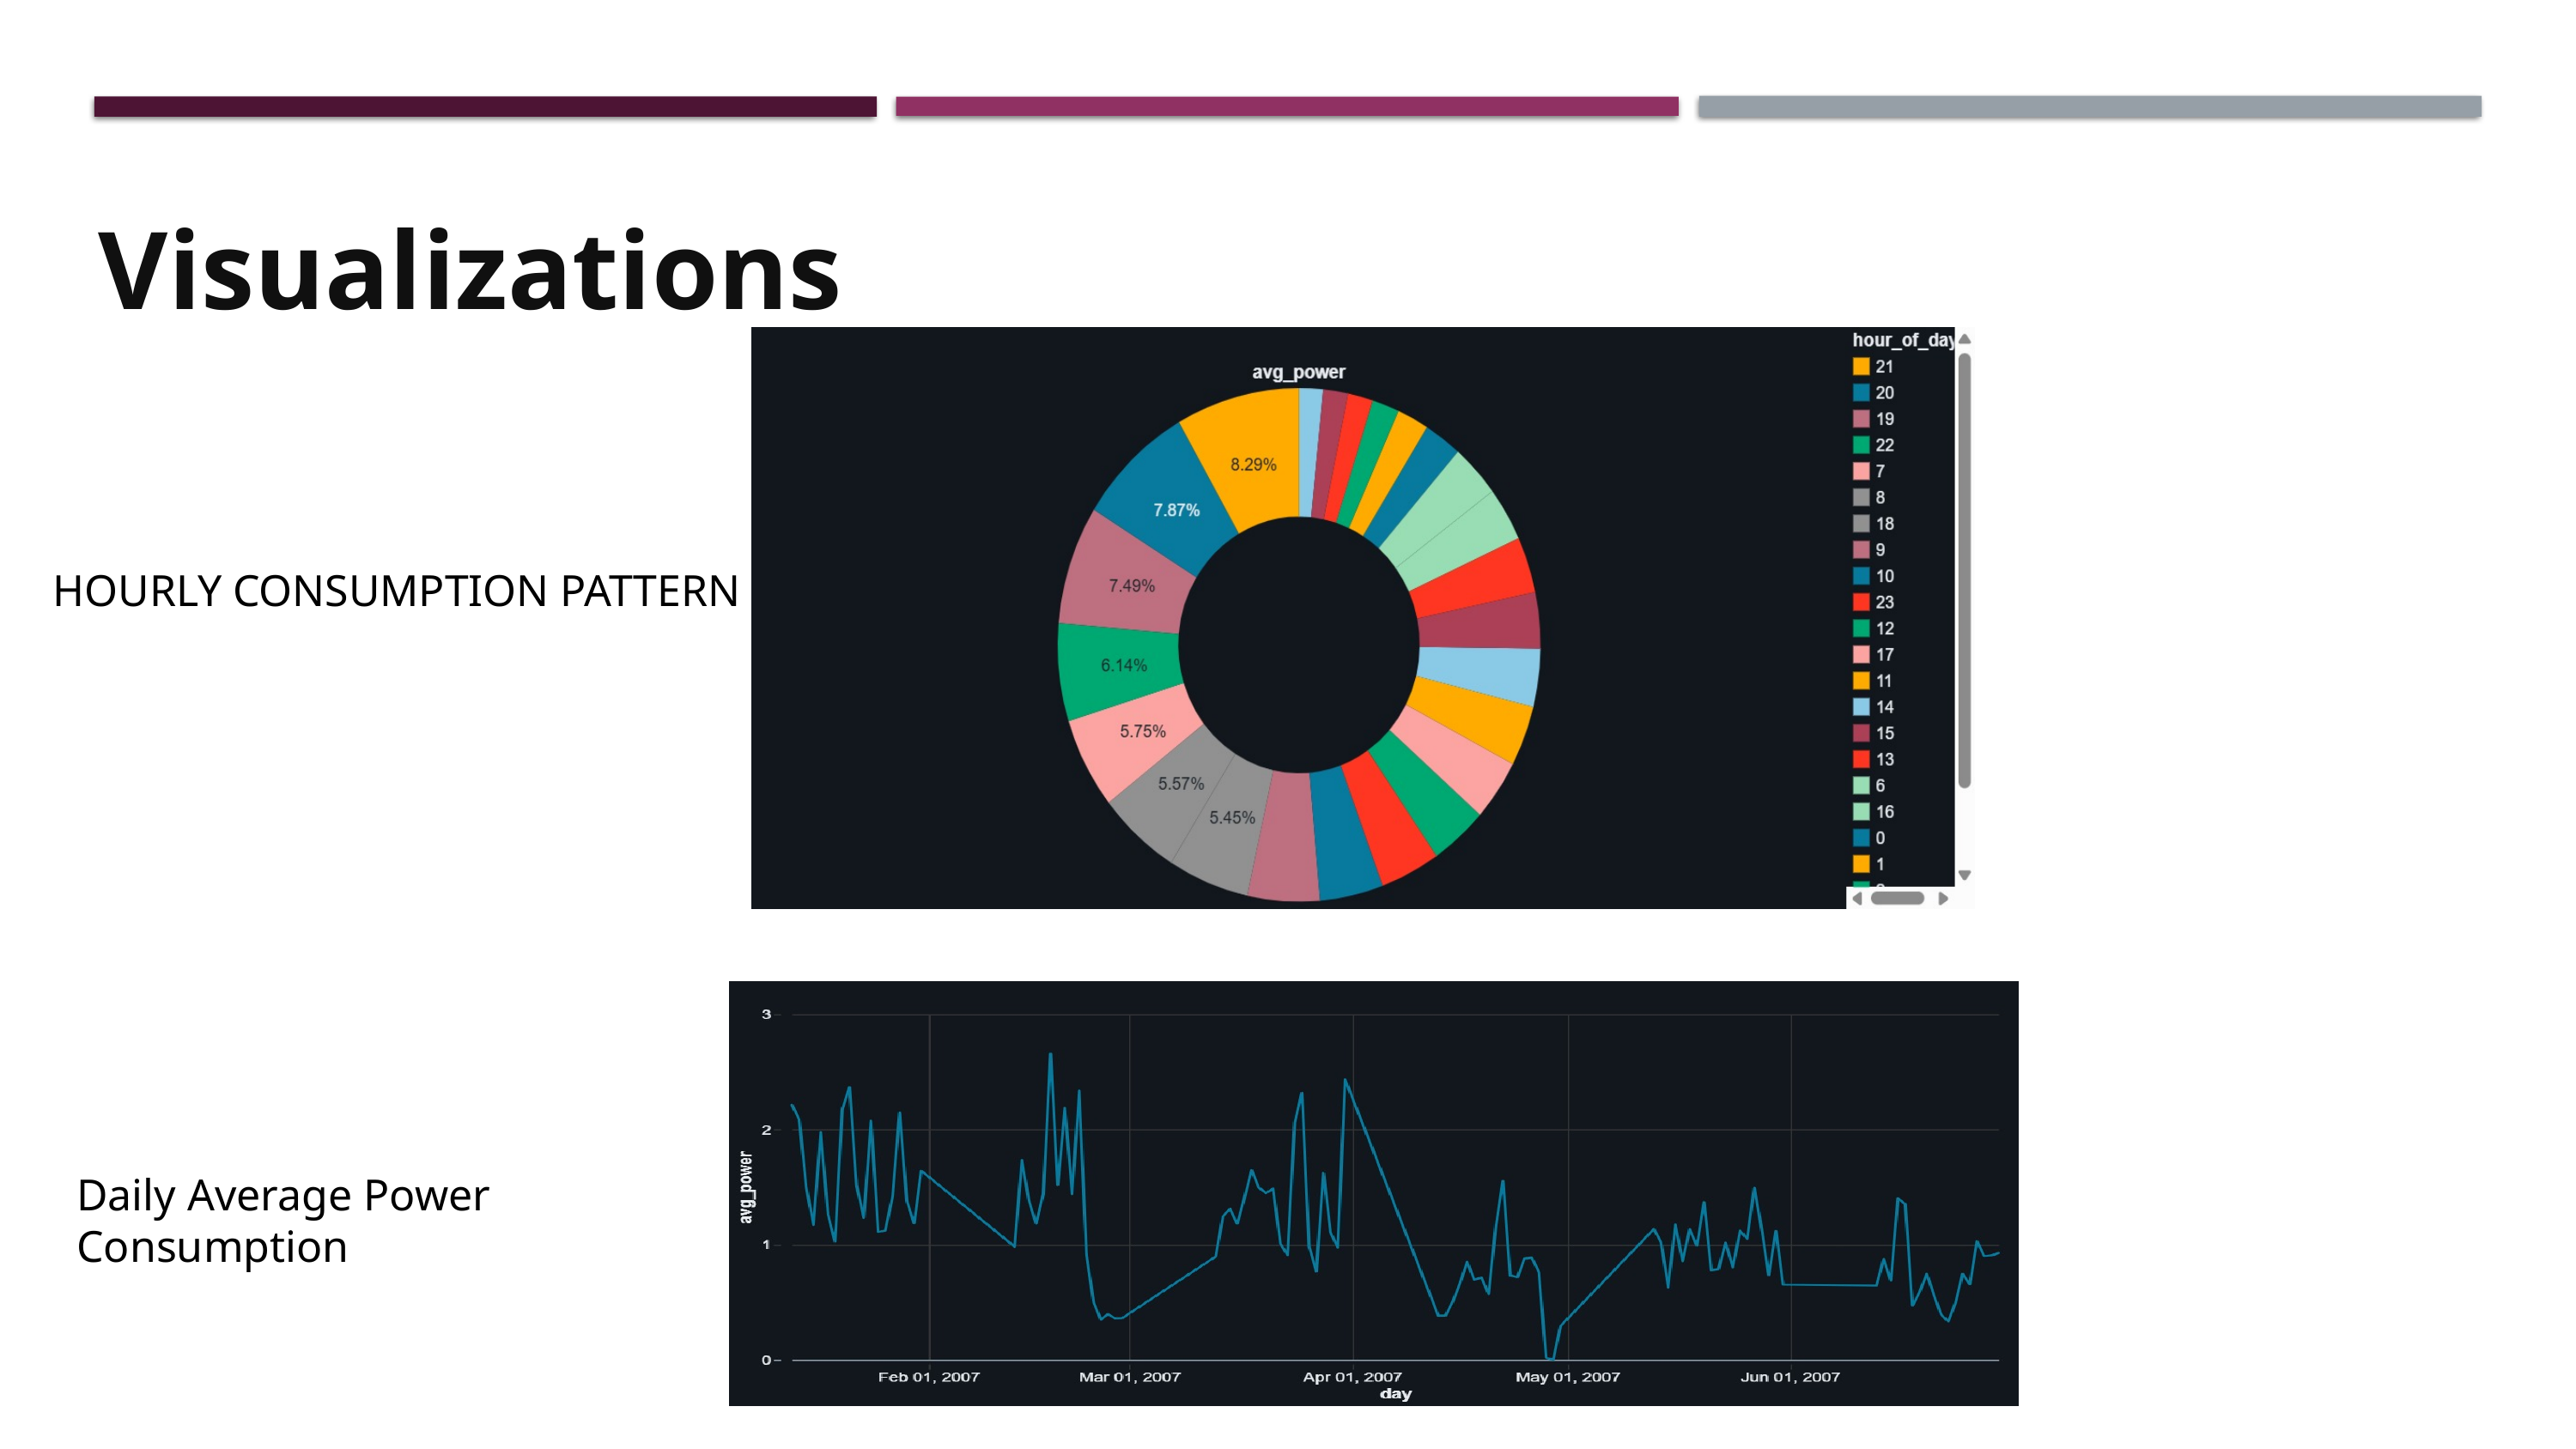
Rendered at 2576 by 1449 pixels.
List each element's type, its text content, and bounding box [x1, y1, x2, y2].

picture [729, 981, 2020, 1407]
text_box Daily Average Power Consumption [64, 1161, 724, 1277]
picture [750, 327, 1976, 910]
text_box HOURLY CONSUMPTION PATTERN [40, 557, 745, 621]
text_box Visualizations [85, 177, 1073, 337]
